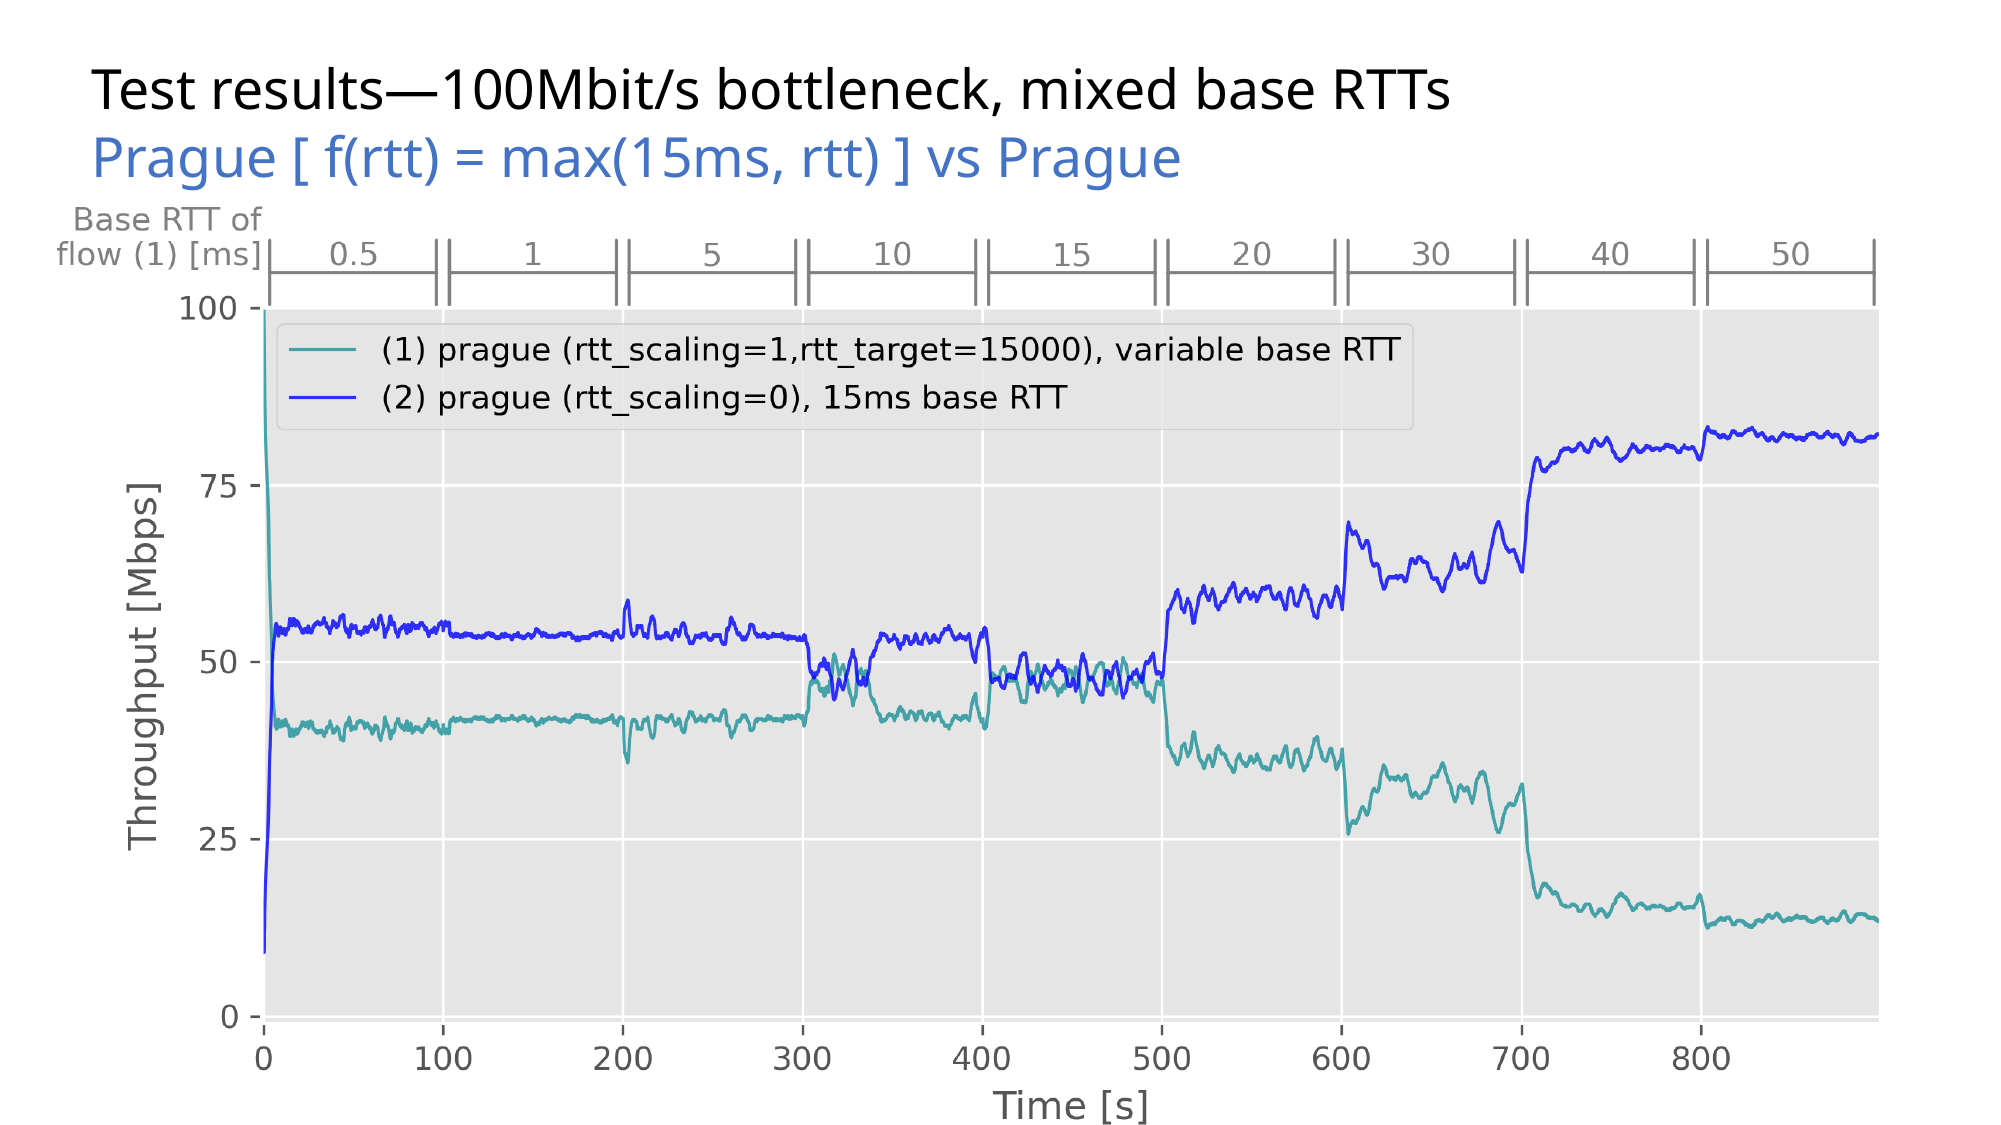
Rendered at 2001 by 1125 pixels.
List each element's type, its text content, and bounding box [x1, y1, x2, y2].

list Test results—100Mbit/s bottleneck, mixed base RTTs [91, 61, 1909, 130]
picture [0, 196, 2000, 1125]
list Prague [ f(rtt) = max(15ms, rtt) ] vs Prague [91, 130, 1909, 196]
